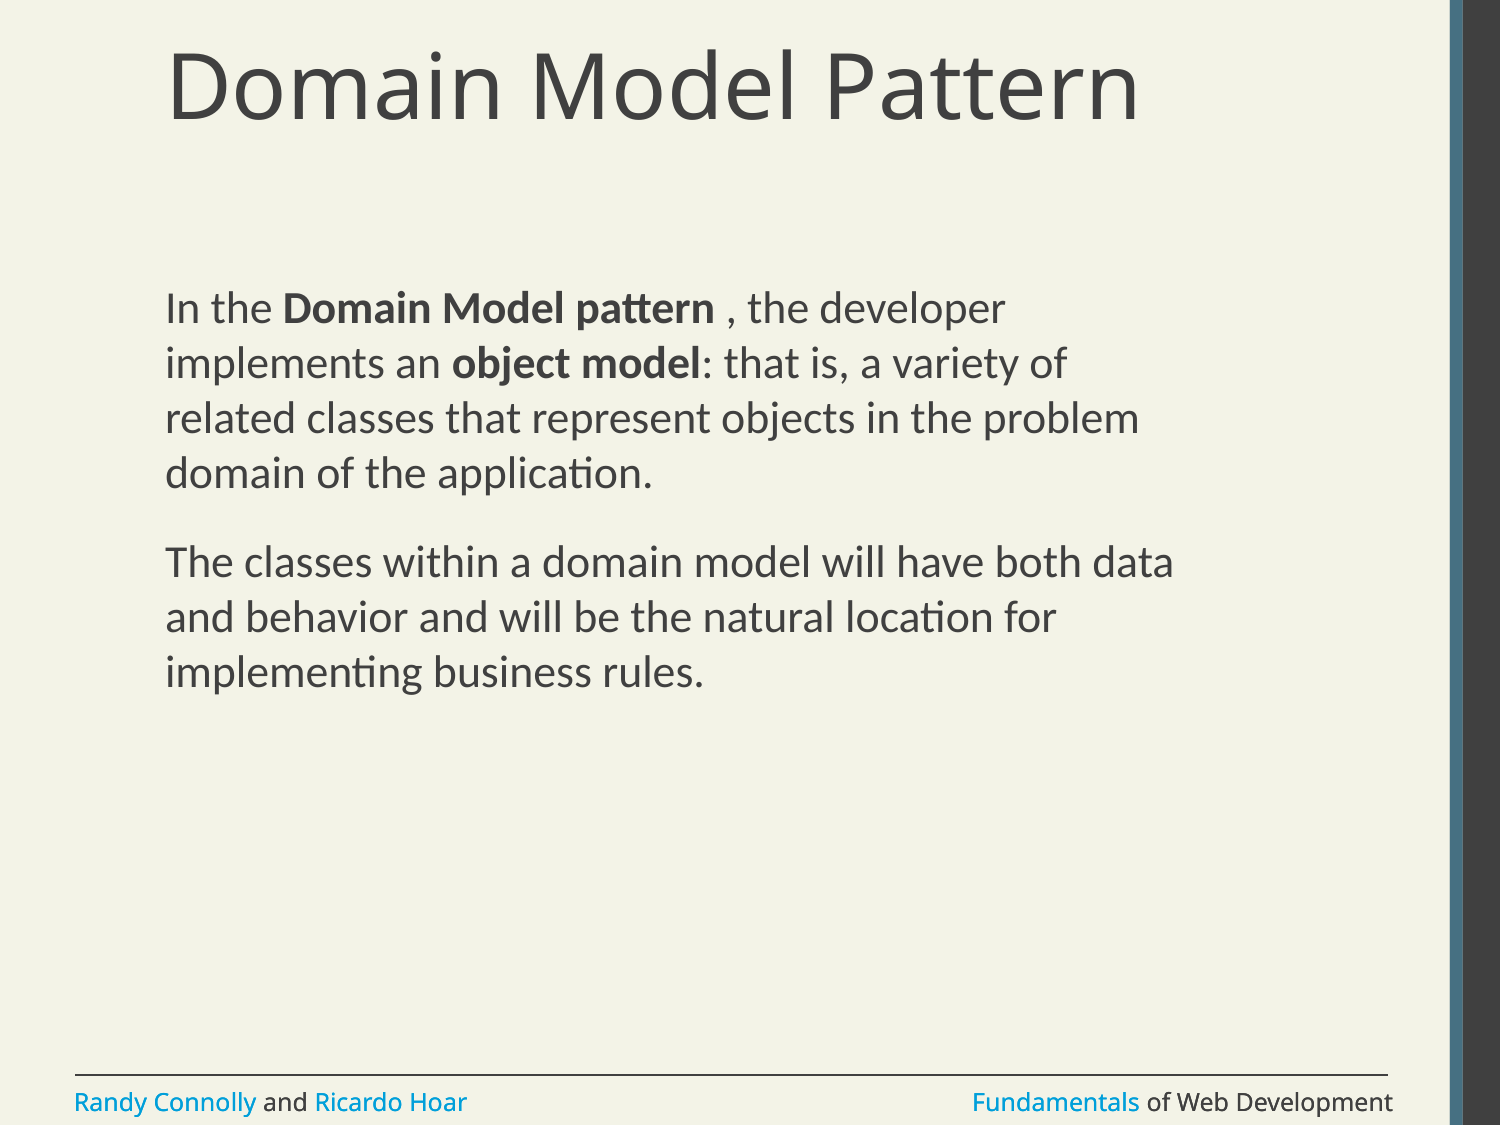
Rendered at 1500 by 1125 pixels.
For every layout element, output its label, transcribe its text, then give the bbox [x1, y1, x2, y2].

list In the Domain Model pattern , the developer implements an object model: that is, a variety of related classes that represent objects in the problem domain of the application. The classes within a domain model will have both data and behavior and will be the natural location for implementing business rules. [150, 270, 1200, 1013]
title Domain Model Pattern [150, 20, 1425, 188]
